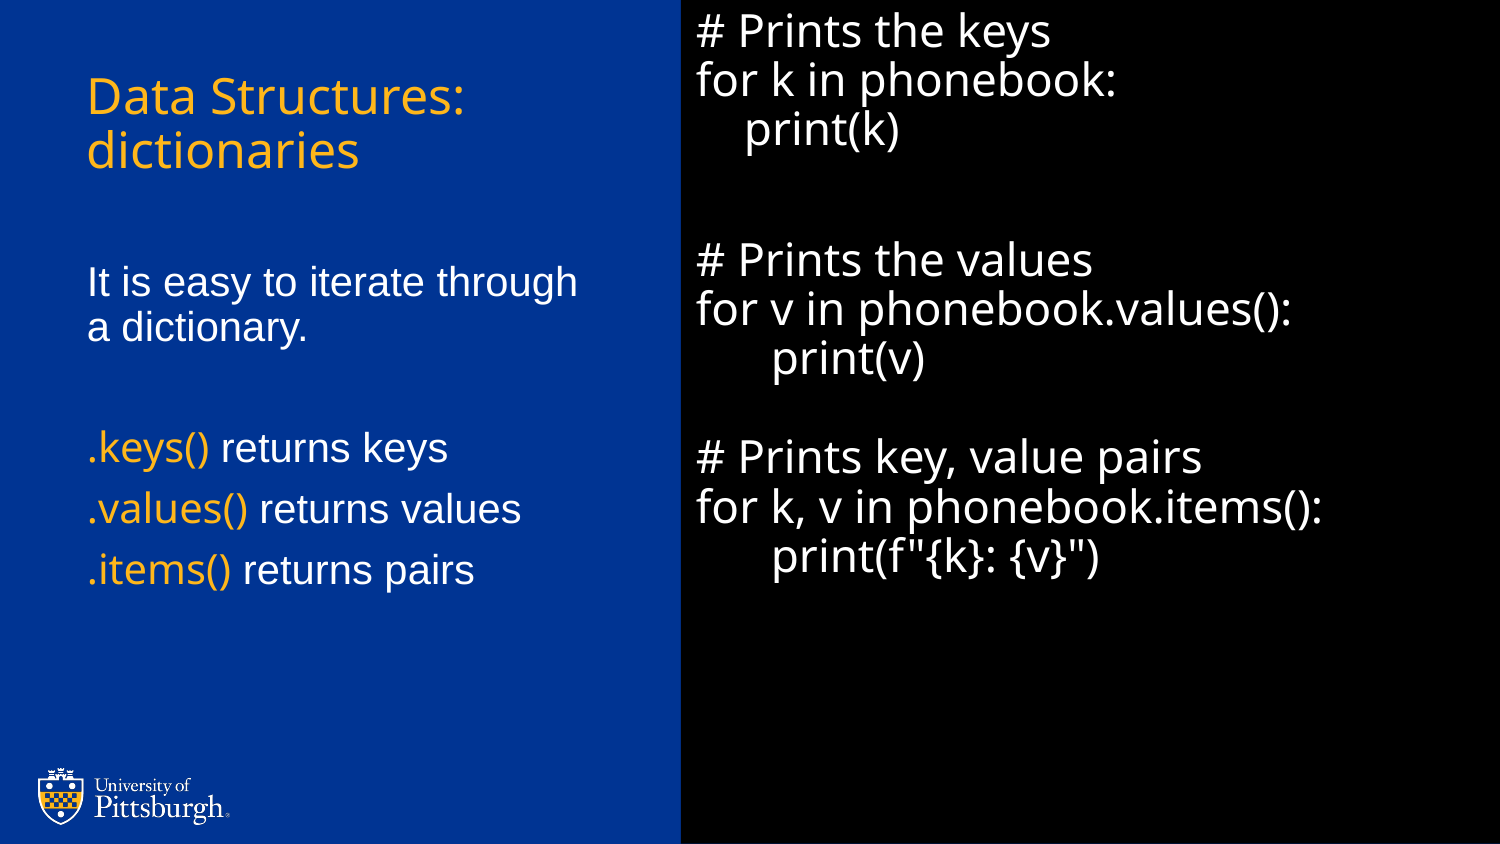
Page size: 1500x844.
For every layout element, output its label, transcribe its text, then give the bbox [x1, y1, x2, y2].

title Data Structures: dictionaries [71, 63, 620, 254]
list It is easy to iterate through a dictionary. .keys() returns keys .values() returns values .items() returns pairs [71, 254, 620, 723]
picture [38, 768, 230, 825]
list # Prints the keys for k in phonebook: print(k) # Prints the values for v in phonebook.values(): print(v) # Prints key, value pairs for k, v in phonebook.items(): print(f"{k}: {v}") [680, 0, 1500, 844]
